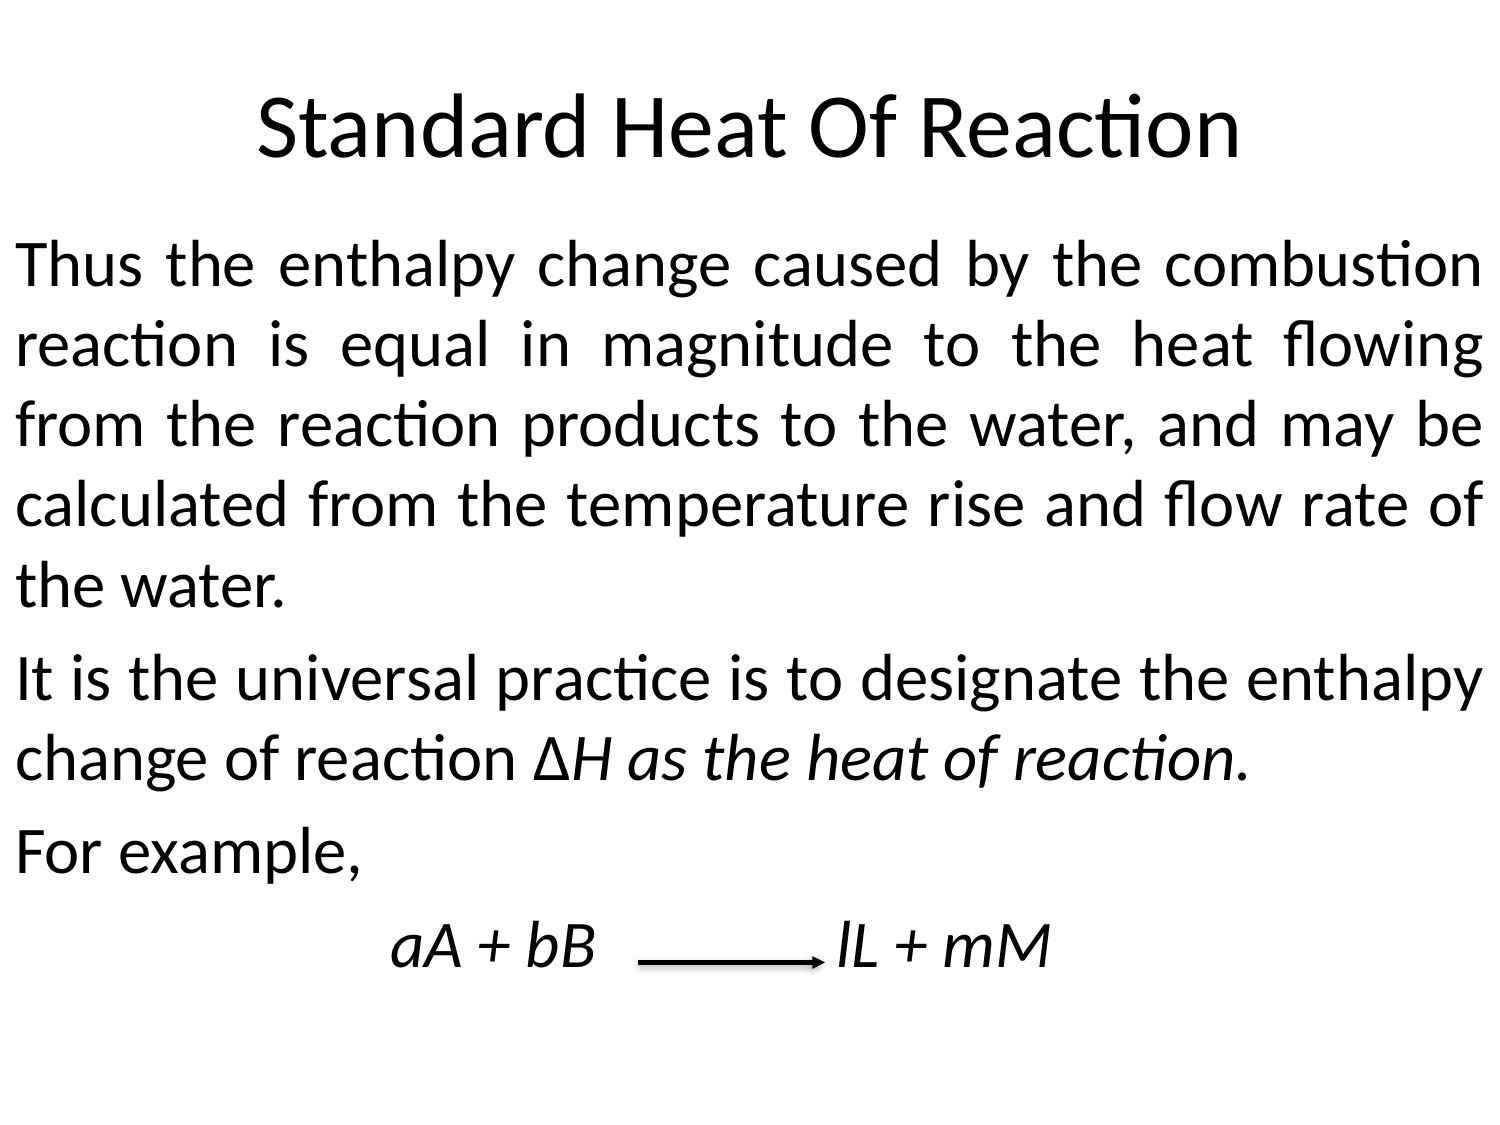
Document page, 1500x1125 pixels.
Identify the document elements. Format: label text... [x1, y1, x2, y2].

title Standard Heat Of Reaction [0, 0, 1500, 212]
subtitle Thus the enthalpy change caused by the combustion reaction is equal in magnitude to the heat flowing from the reaction products to the water, and may be calculated from the temperature rise and flow rate of the water. It is the universal practice is to designate the enthalpy change of reaction ΔH as the heat of reaction. For example, aA + bB lL + mM [0, 212, 1500, 1125]
